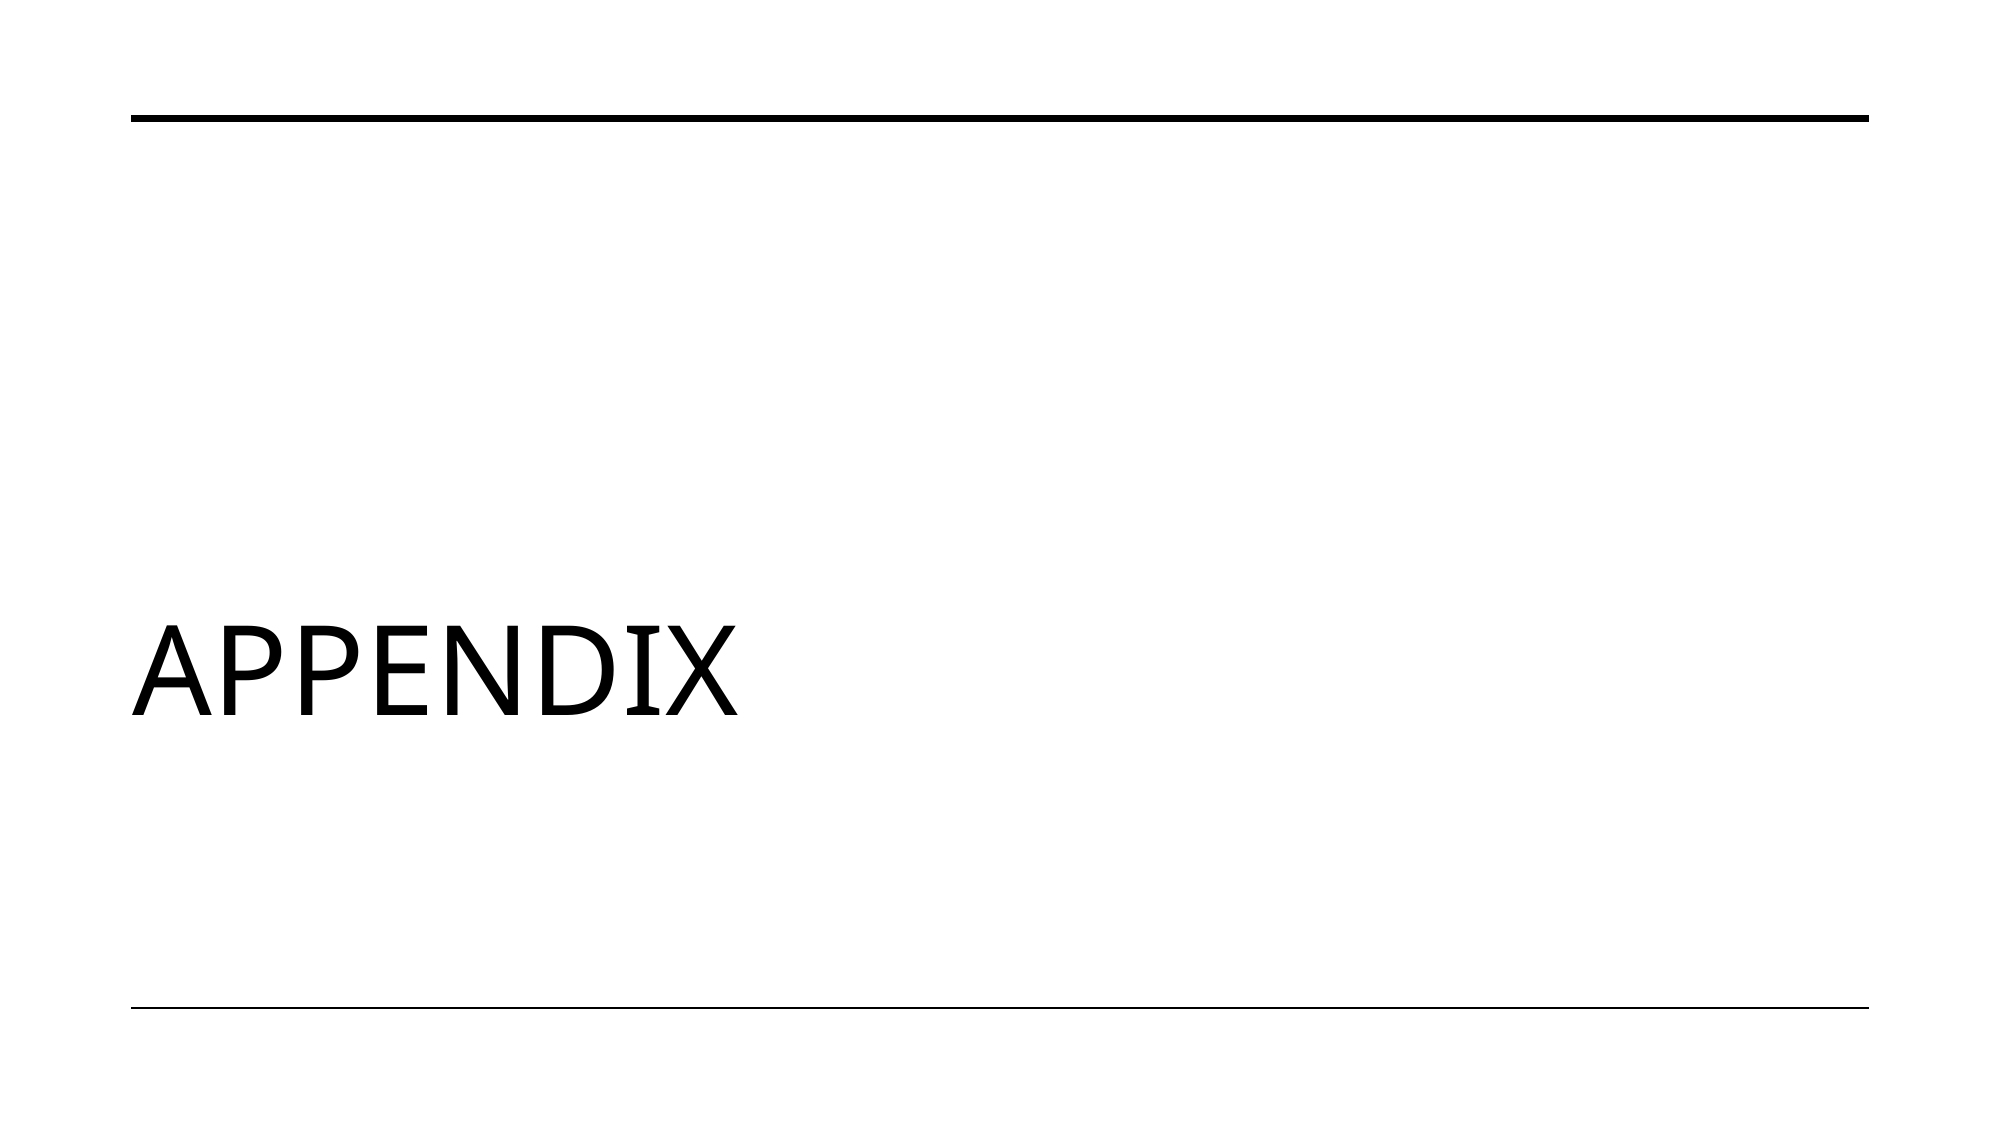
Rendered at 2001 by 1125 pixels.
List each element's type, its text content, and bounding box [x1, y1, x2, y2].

title APPENDIX [117, 280, 1862, 749]
